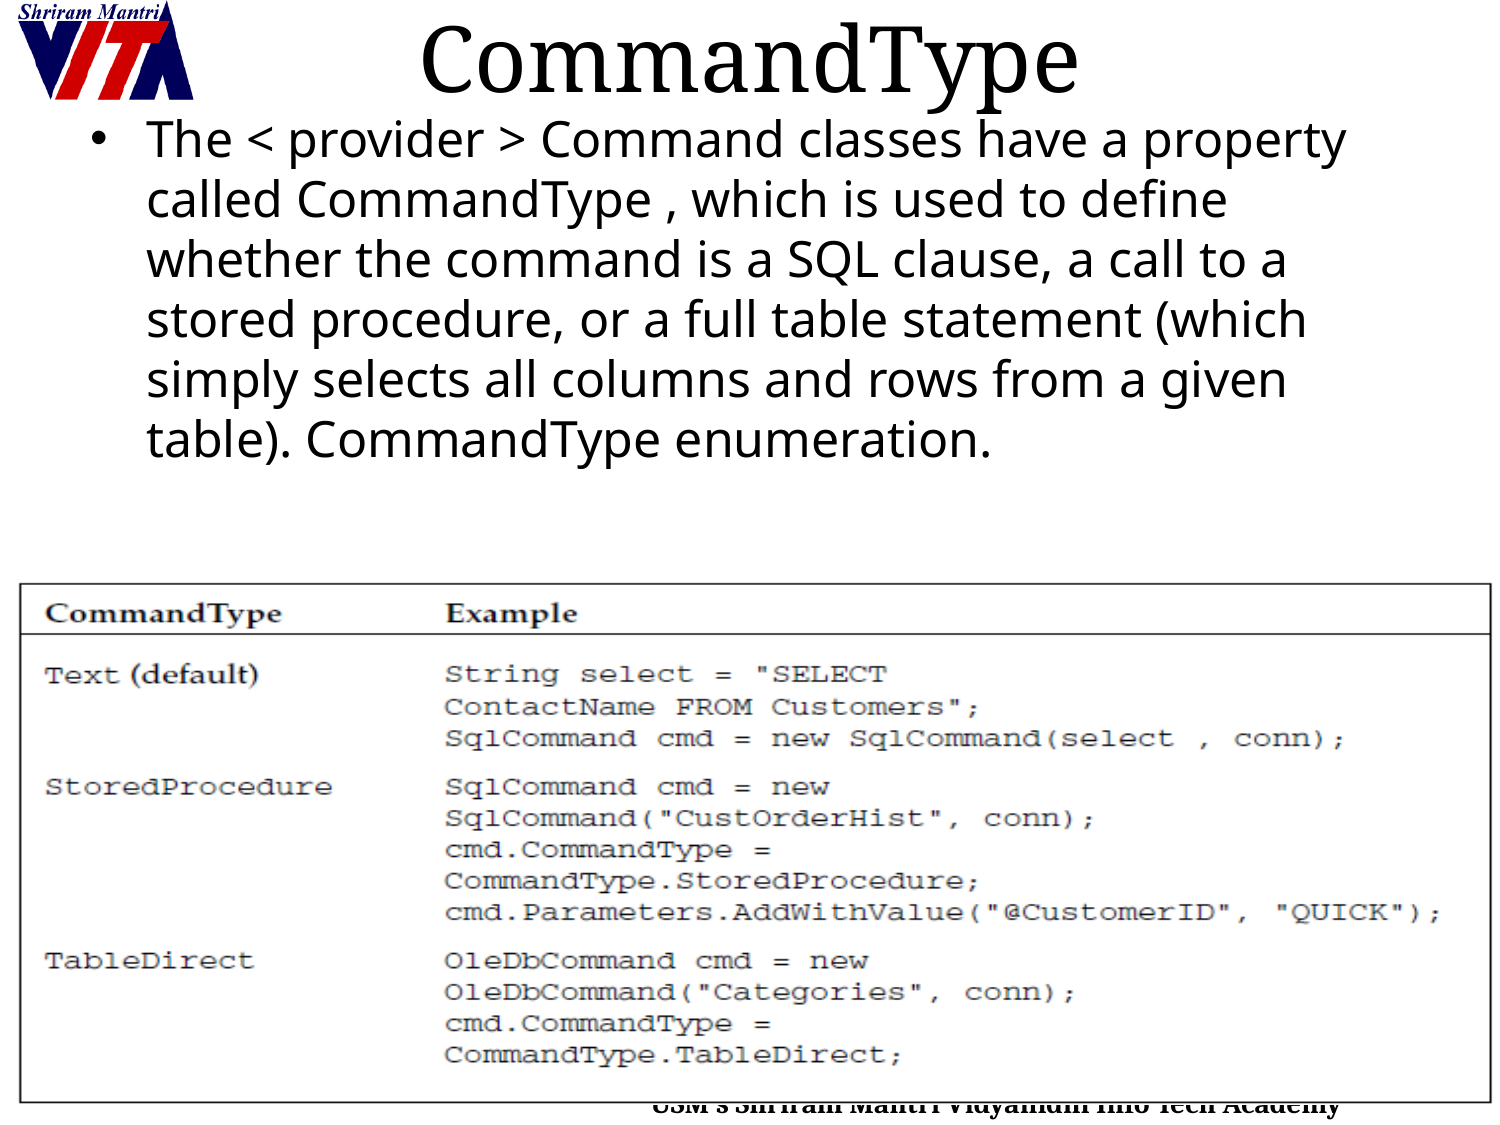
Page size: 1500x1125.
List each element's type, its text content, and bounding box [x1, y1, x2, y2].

title CommandType [75, 0, 1425, 99]
picture [0, 574, 1500, 1105]
list The < provider > Command classes have a property called CommandType , which is used to define whether the command is a SQL clause, a call to a stored procedure, or a full table statement (which simply selects all columns and rows from a given table). CommandType enumeration. [75, 99, 1425, 573]
picture [0, 0, 75, 120]
